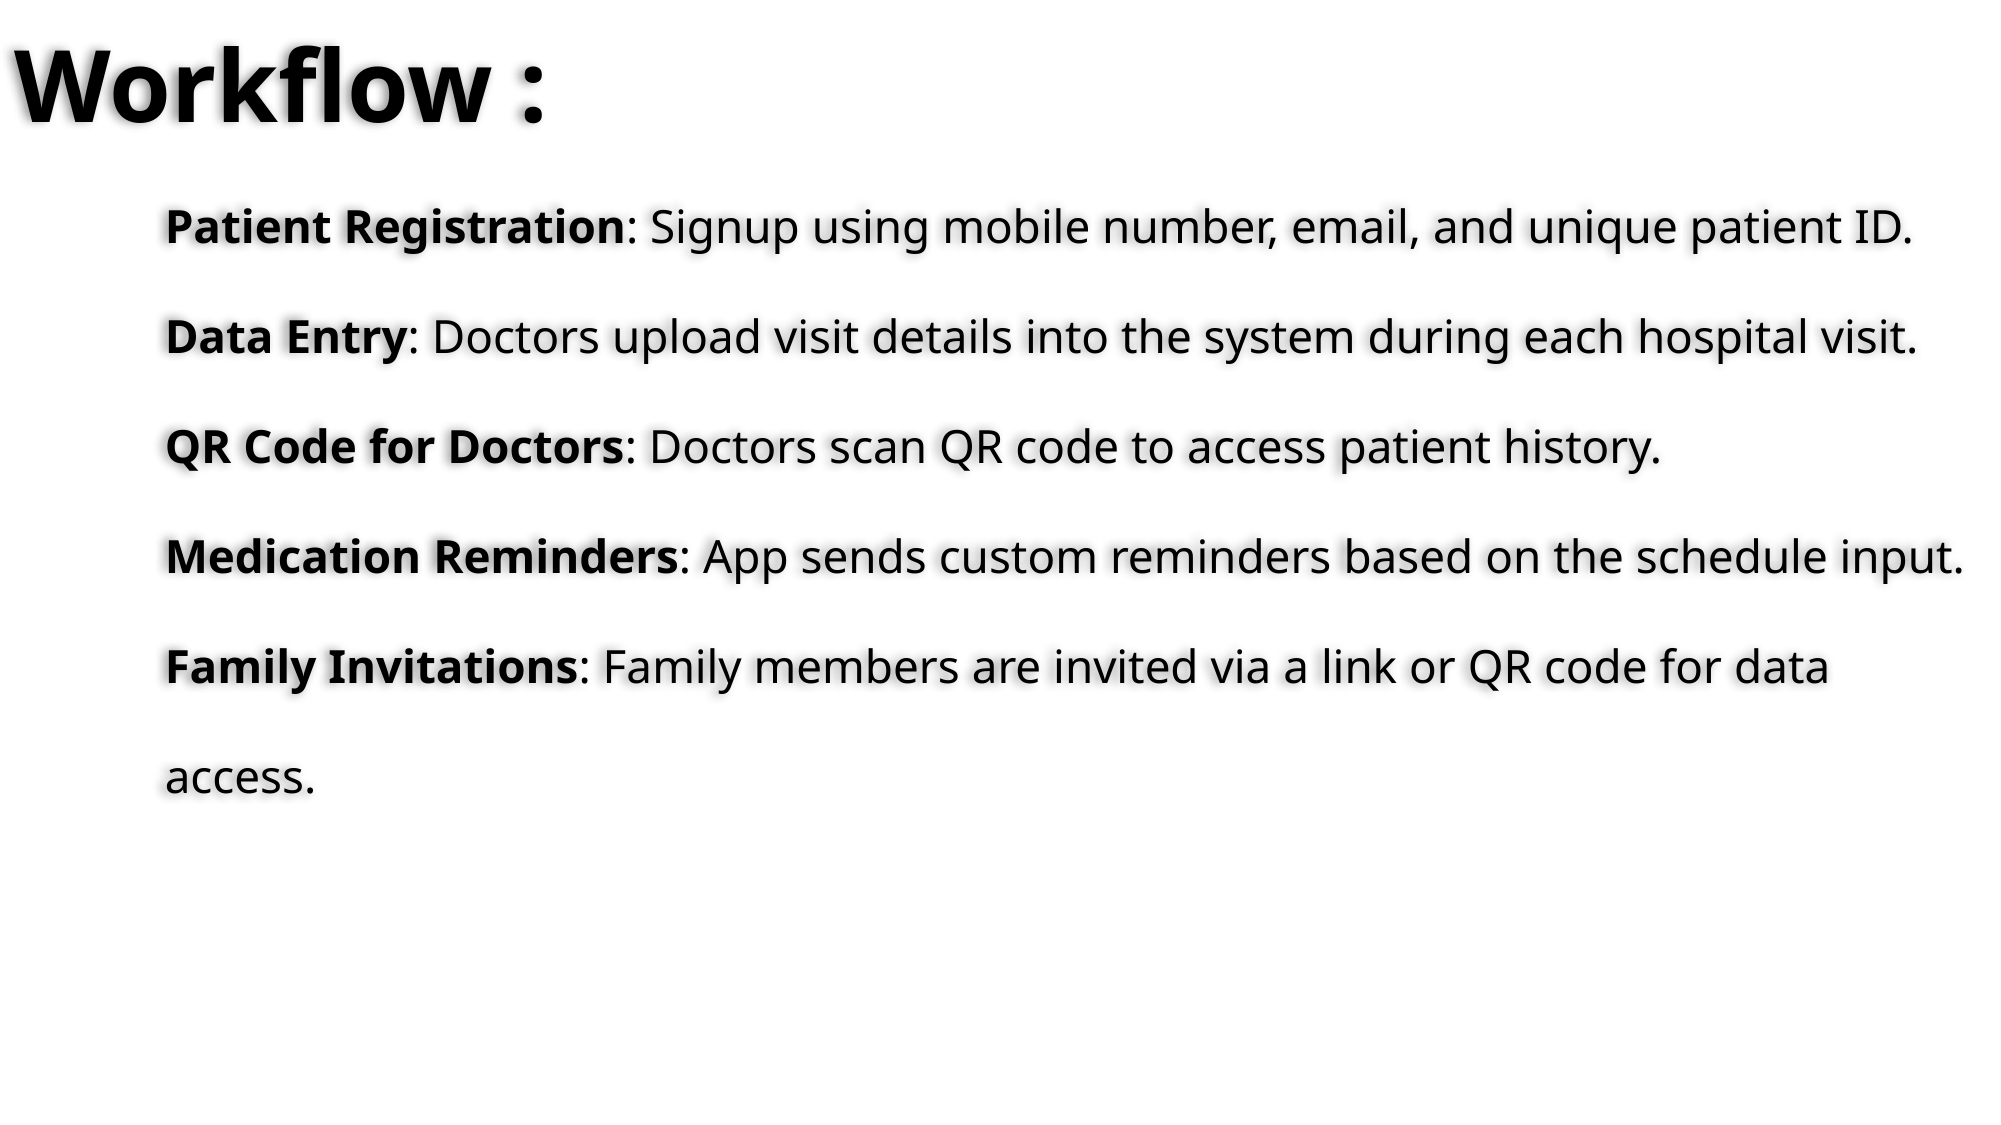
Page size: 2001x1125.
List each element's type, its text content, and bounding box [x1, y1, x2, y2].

text_box Workflow : Patient Registration: Signup using mobile number, email, and unique patient ID. Data Entry: Doctors upload visit details into the system during each hospital visit. QR Code for Doctors: Doctors scan QR code to access patient history. Medication Reminders: App sends custom reminders based on the schedule input. Family Invitations: Family members are invited via a link or QR code for data access. [0, 15, 2000, 856]
